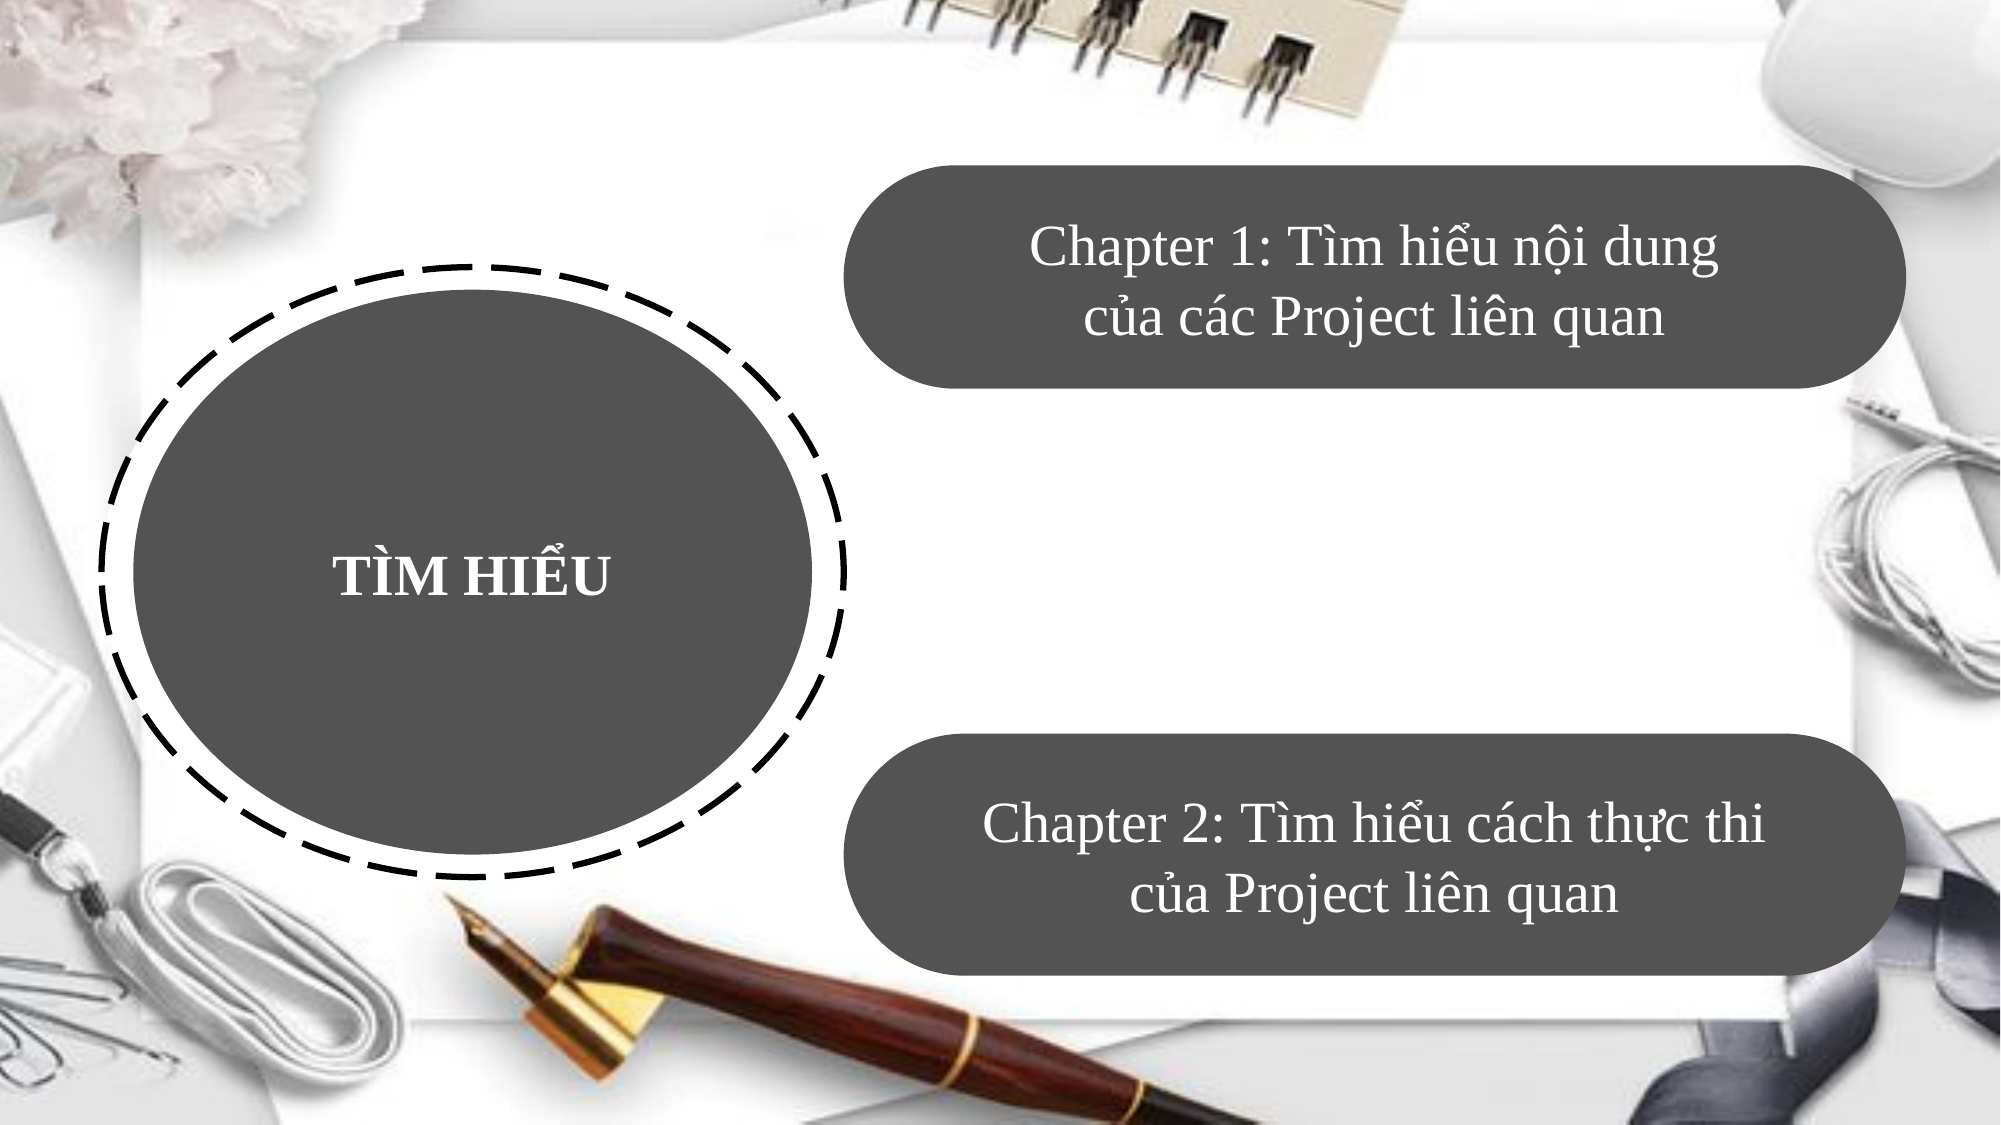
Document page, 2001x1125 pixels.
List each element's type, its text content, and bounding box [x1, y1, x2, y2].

text_box Chapter 2: Tìm hiểu cách thực thi của Project liên quan [844, 732, 1908, 977]
text_box Chapter 1: Tìm hiểu nội dung của các Project liên quan [843, 164, 1908, 390]
picture [0, 0, 2001, 1125]
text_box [101, 267, 844, 878]
